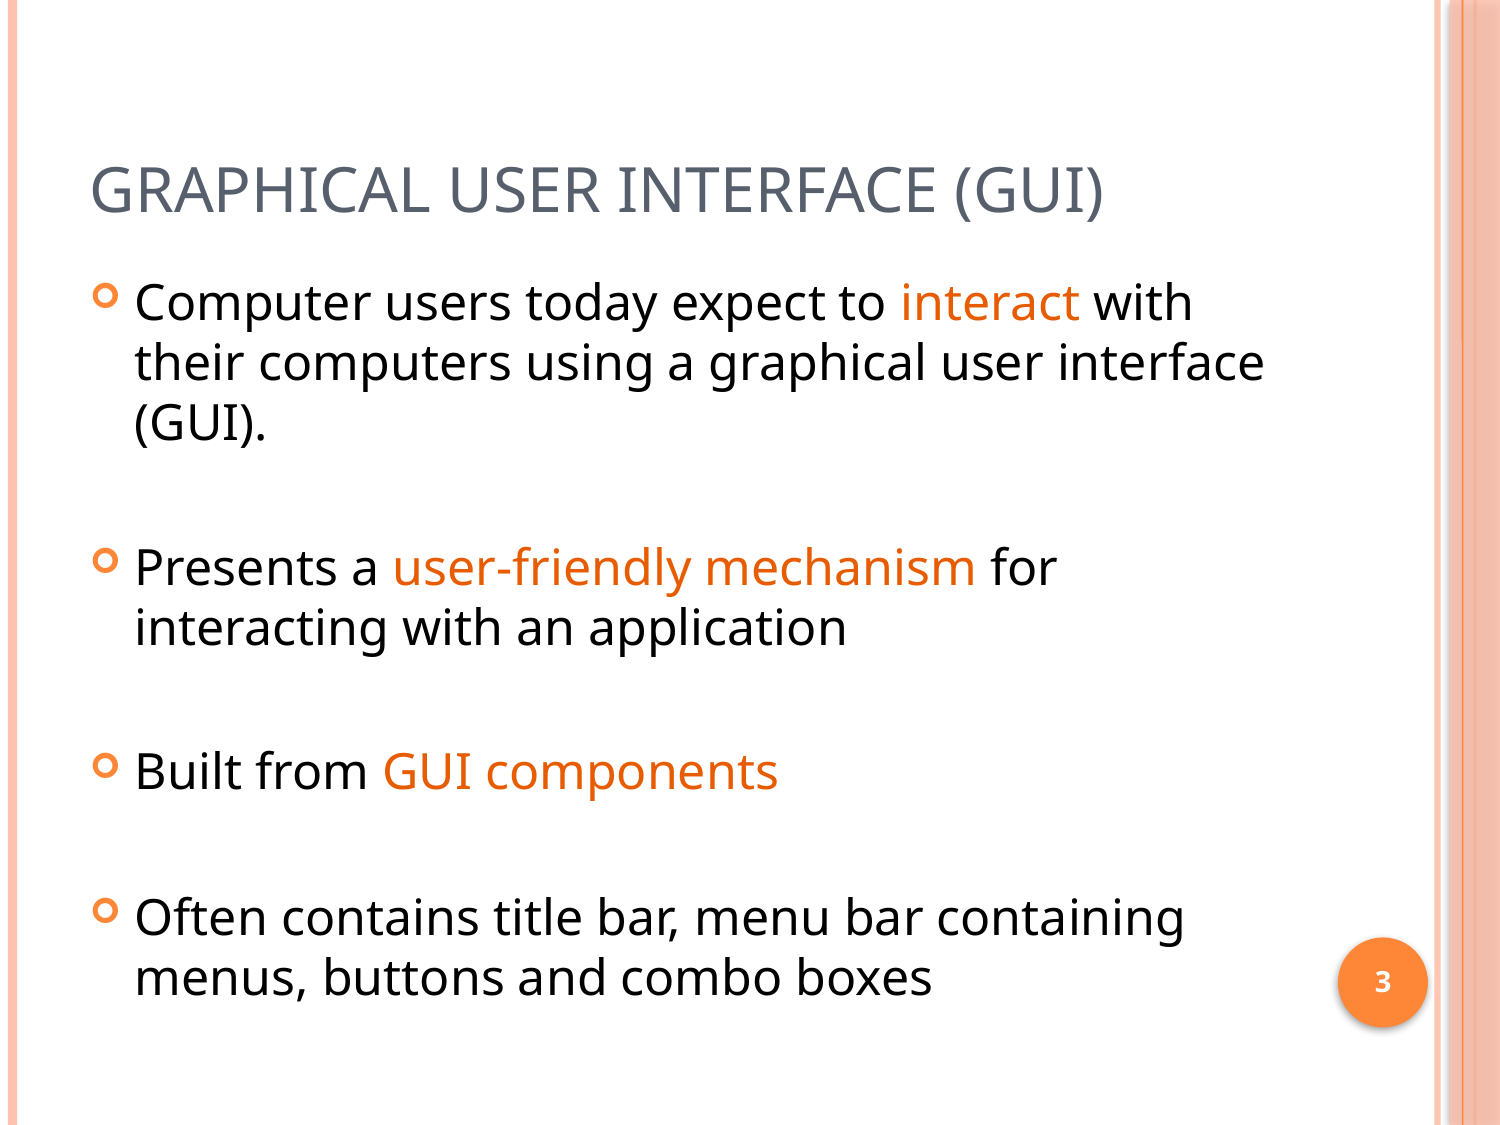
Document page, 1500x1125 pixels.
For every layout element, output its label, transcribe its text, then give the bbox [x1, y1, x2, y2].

list Computer users today expect to interact with their computers using a graphical user interface (GUI). Presents a user-friendly mechanism for interacting with an application Built from GUI components Often contains title bar, menu bar containing menus, buttons and combo boxes [75, 262, 1300, 1062]
slide_number 3 [1333, 940, 1434, 1027]
title Graphical user interface (GUI) [75, 45, 1300, 233]
